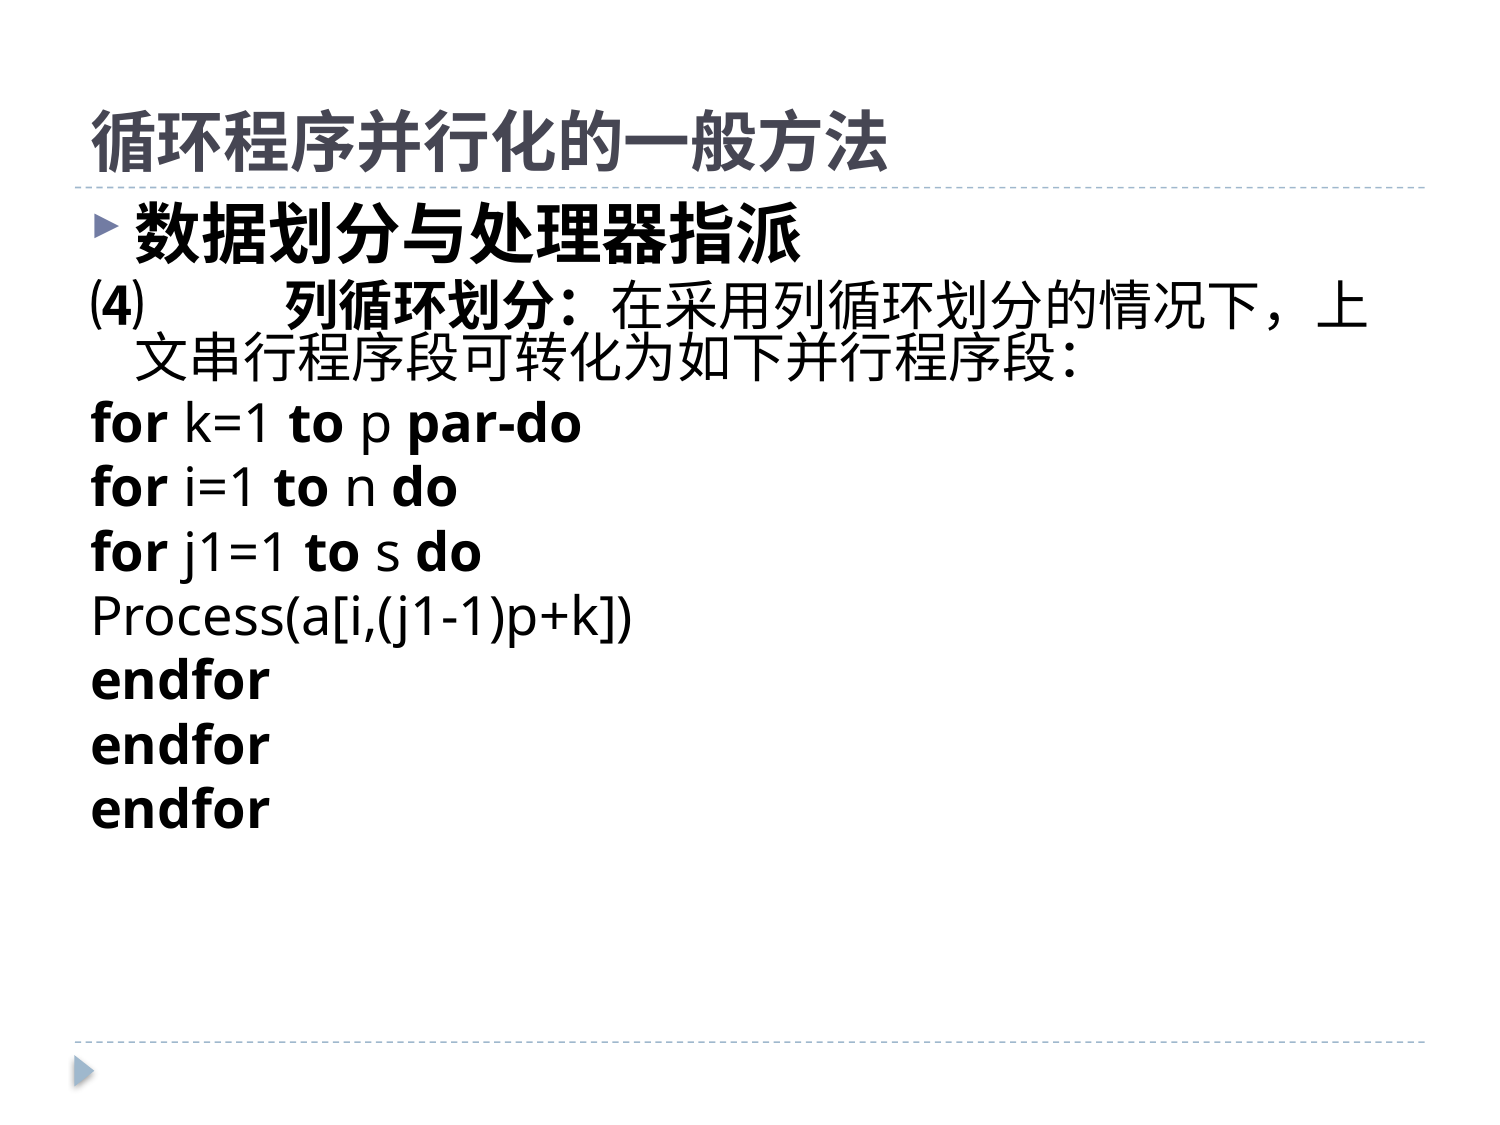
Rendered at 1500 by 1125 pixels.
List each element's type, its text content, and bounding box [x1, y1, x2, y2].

title 循环程序并行化的一般方法 [75, 24, 1425, 188]
list 数据划分与处理器指派 ⑷ 列循环划分：在采用列循环划分的情况下，上文串行程序段可转化为如下并行程序段： for k=1 to p par-do for i=1 to n do for j1=1 to s do Process(a[i,(j1-1)p+k]) endfor endfor endfor [75, 200, 1425, 1010]
